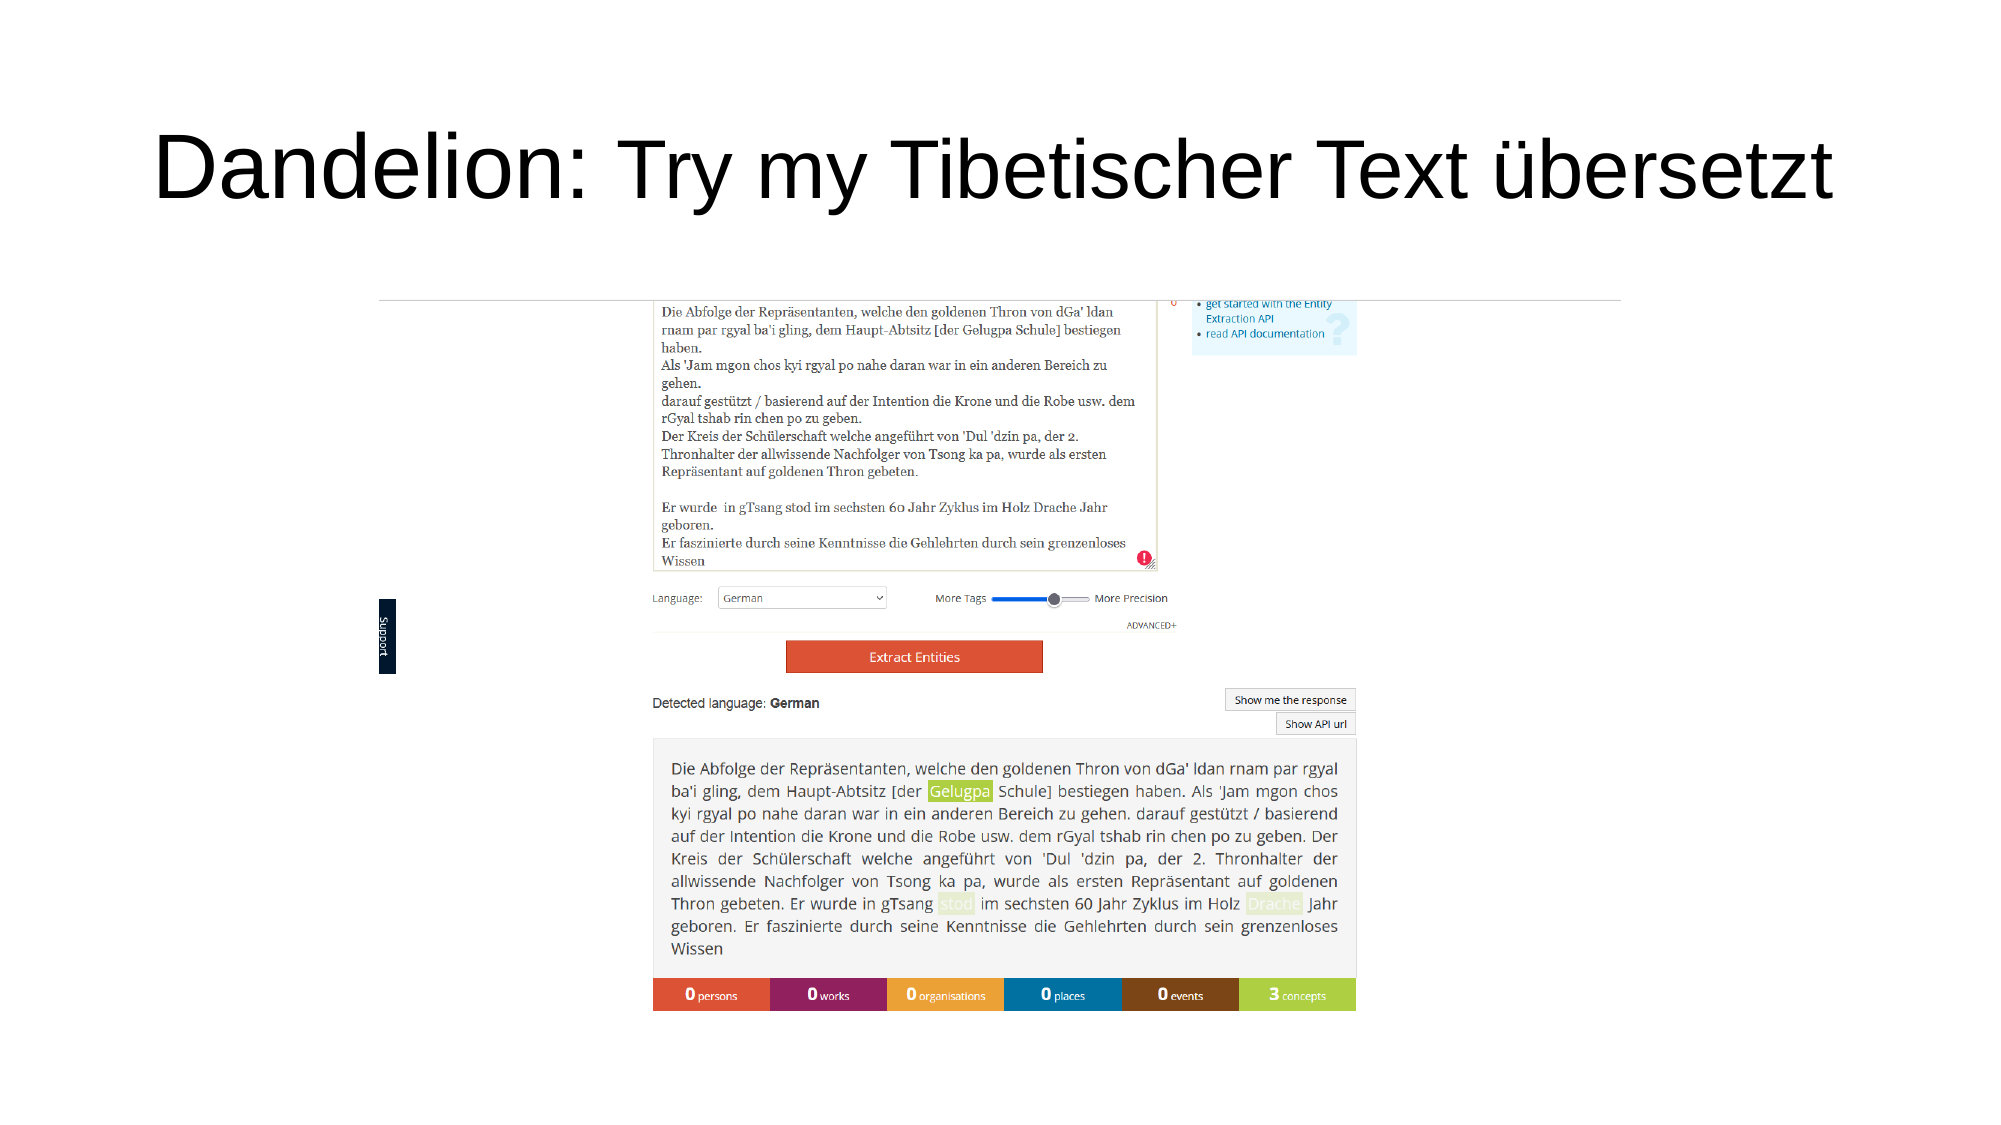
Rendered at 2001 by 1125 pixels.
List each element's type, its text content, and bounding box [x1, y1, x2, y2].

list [379, 299, 1621, 1014]
title Dandelion: Try my Tibetischer Text übersetzt [137, 59, 1863, 278]
